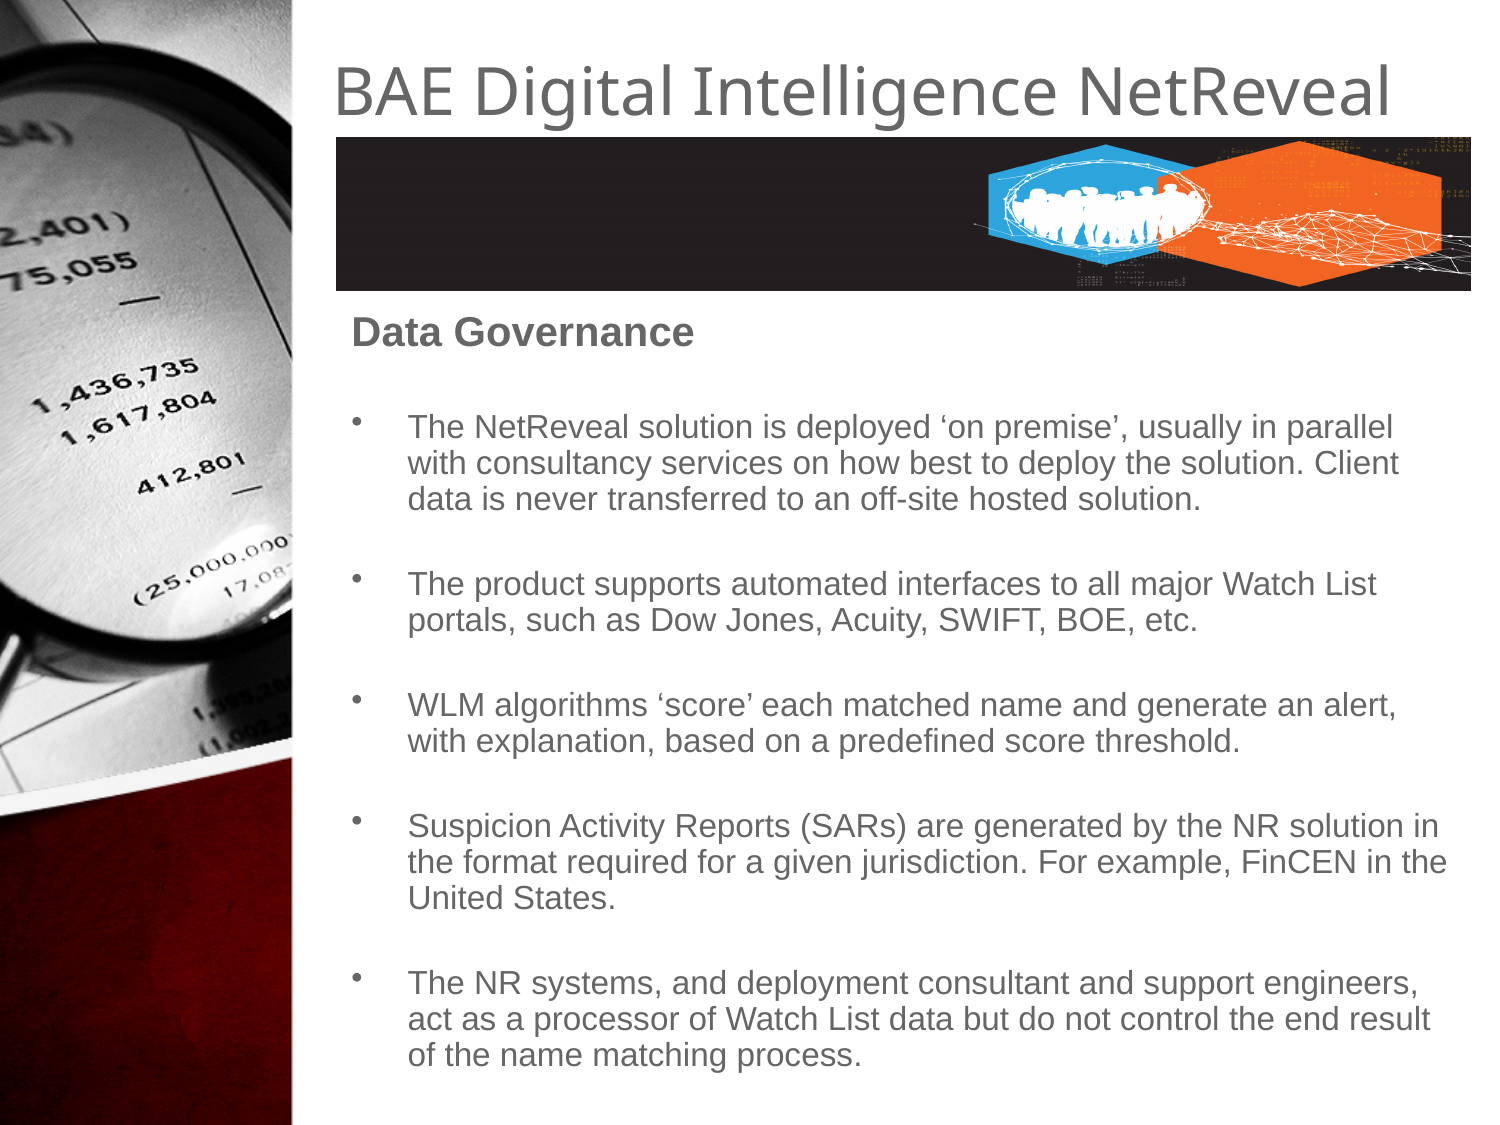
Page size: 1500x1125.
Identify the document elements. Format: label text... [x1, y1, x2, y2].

title BAE Digital Intelligence NetReveal [317, 25, 1452, 153]
text_box Data Governance The NetReveal solution is deployed ‘on premise’, usually in parallel with consultancy services on how best to deploy the solution. Client data is never transferred to an off-site hosted solution. The product supports automated interfaces to all major Watch List portals, such as Dow Jones, Acuity, SWIFT, BOE, etc. WLM algorithms ‘score’ each matched name and generate an alert, with explanation, based on a predefined score threshold. Suspicion Activity Reports (SARs) are generated by the NR solution in the format required for a given jurisdiction. For example, FinCEN in the United States. The NR systems, and deployment consultant and support engineers, act as a processor of Watch List data but do not control the end result of the name matching process. [336, 302, 1471, 646]
picture [0, 0, 1500, 1125]
